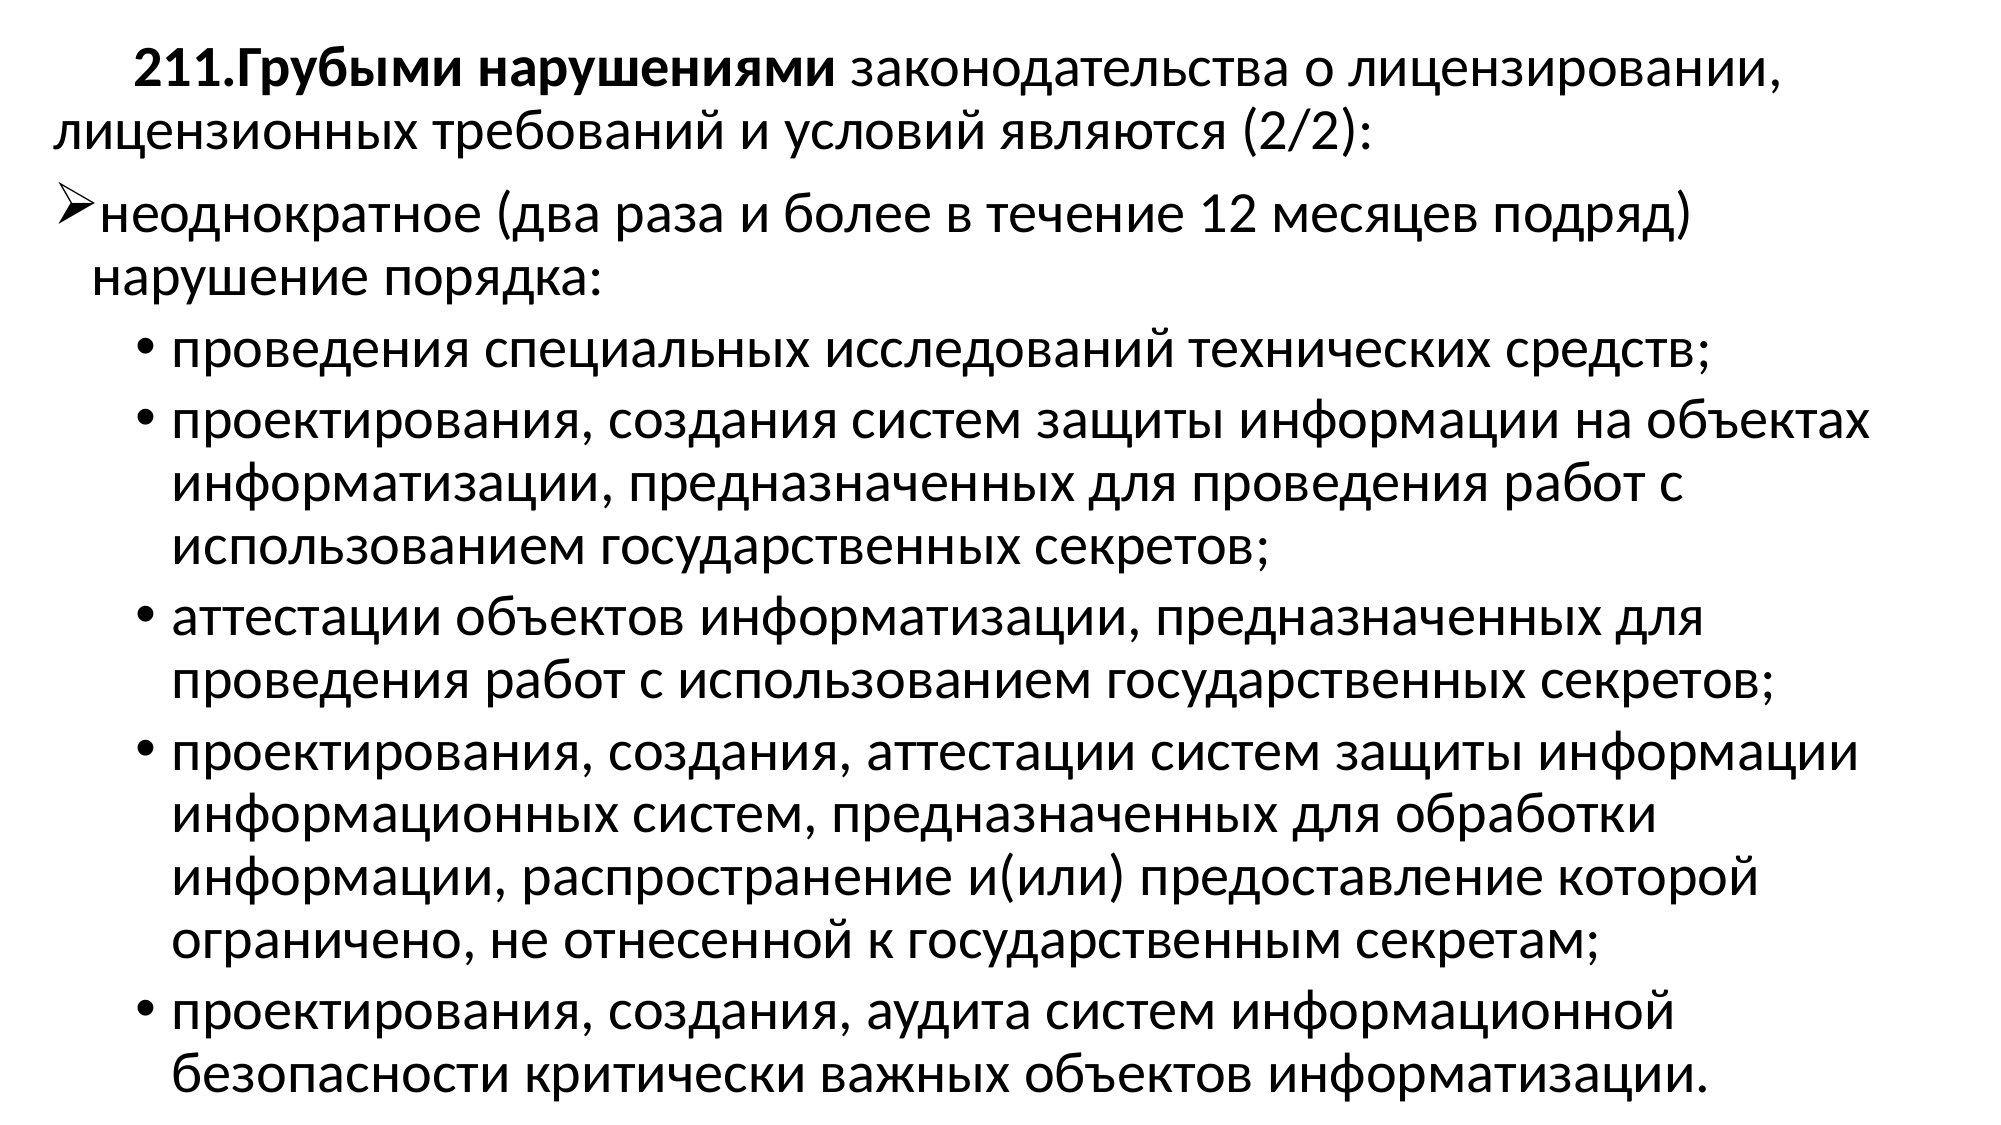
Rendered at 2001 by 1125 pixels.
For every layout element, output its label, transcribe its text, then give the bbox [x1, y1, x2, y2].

list 211.Грубыми нарушениями законодательства о лицензировании, лицензионных требований и условий являются (2/2): неоднократное (два раза и более в течение 12 месяцев подряд) нарушение порядка: проведения специальных исследований технических средств; проектирования, создания систем защиты информации на объектах информатизации, предназначенных для проведения работ с использованием государственных секретов; аттестации объектов информатизации, предназначенных для проведения работ с использованием государственных секретов; проектирования, создания, аттестации систем защиты информации информационных систем, предназначенных для обработки информации, распространение и(или) предоставление которой ограничено, не отнесенной к государственным секретам; проектирования, создания, аудита систем информационной безопасности критически важных объектов информатизации. [38, 28, 1972, 1110]
